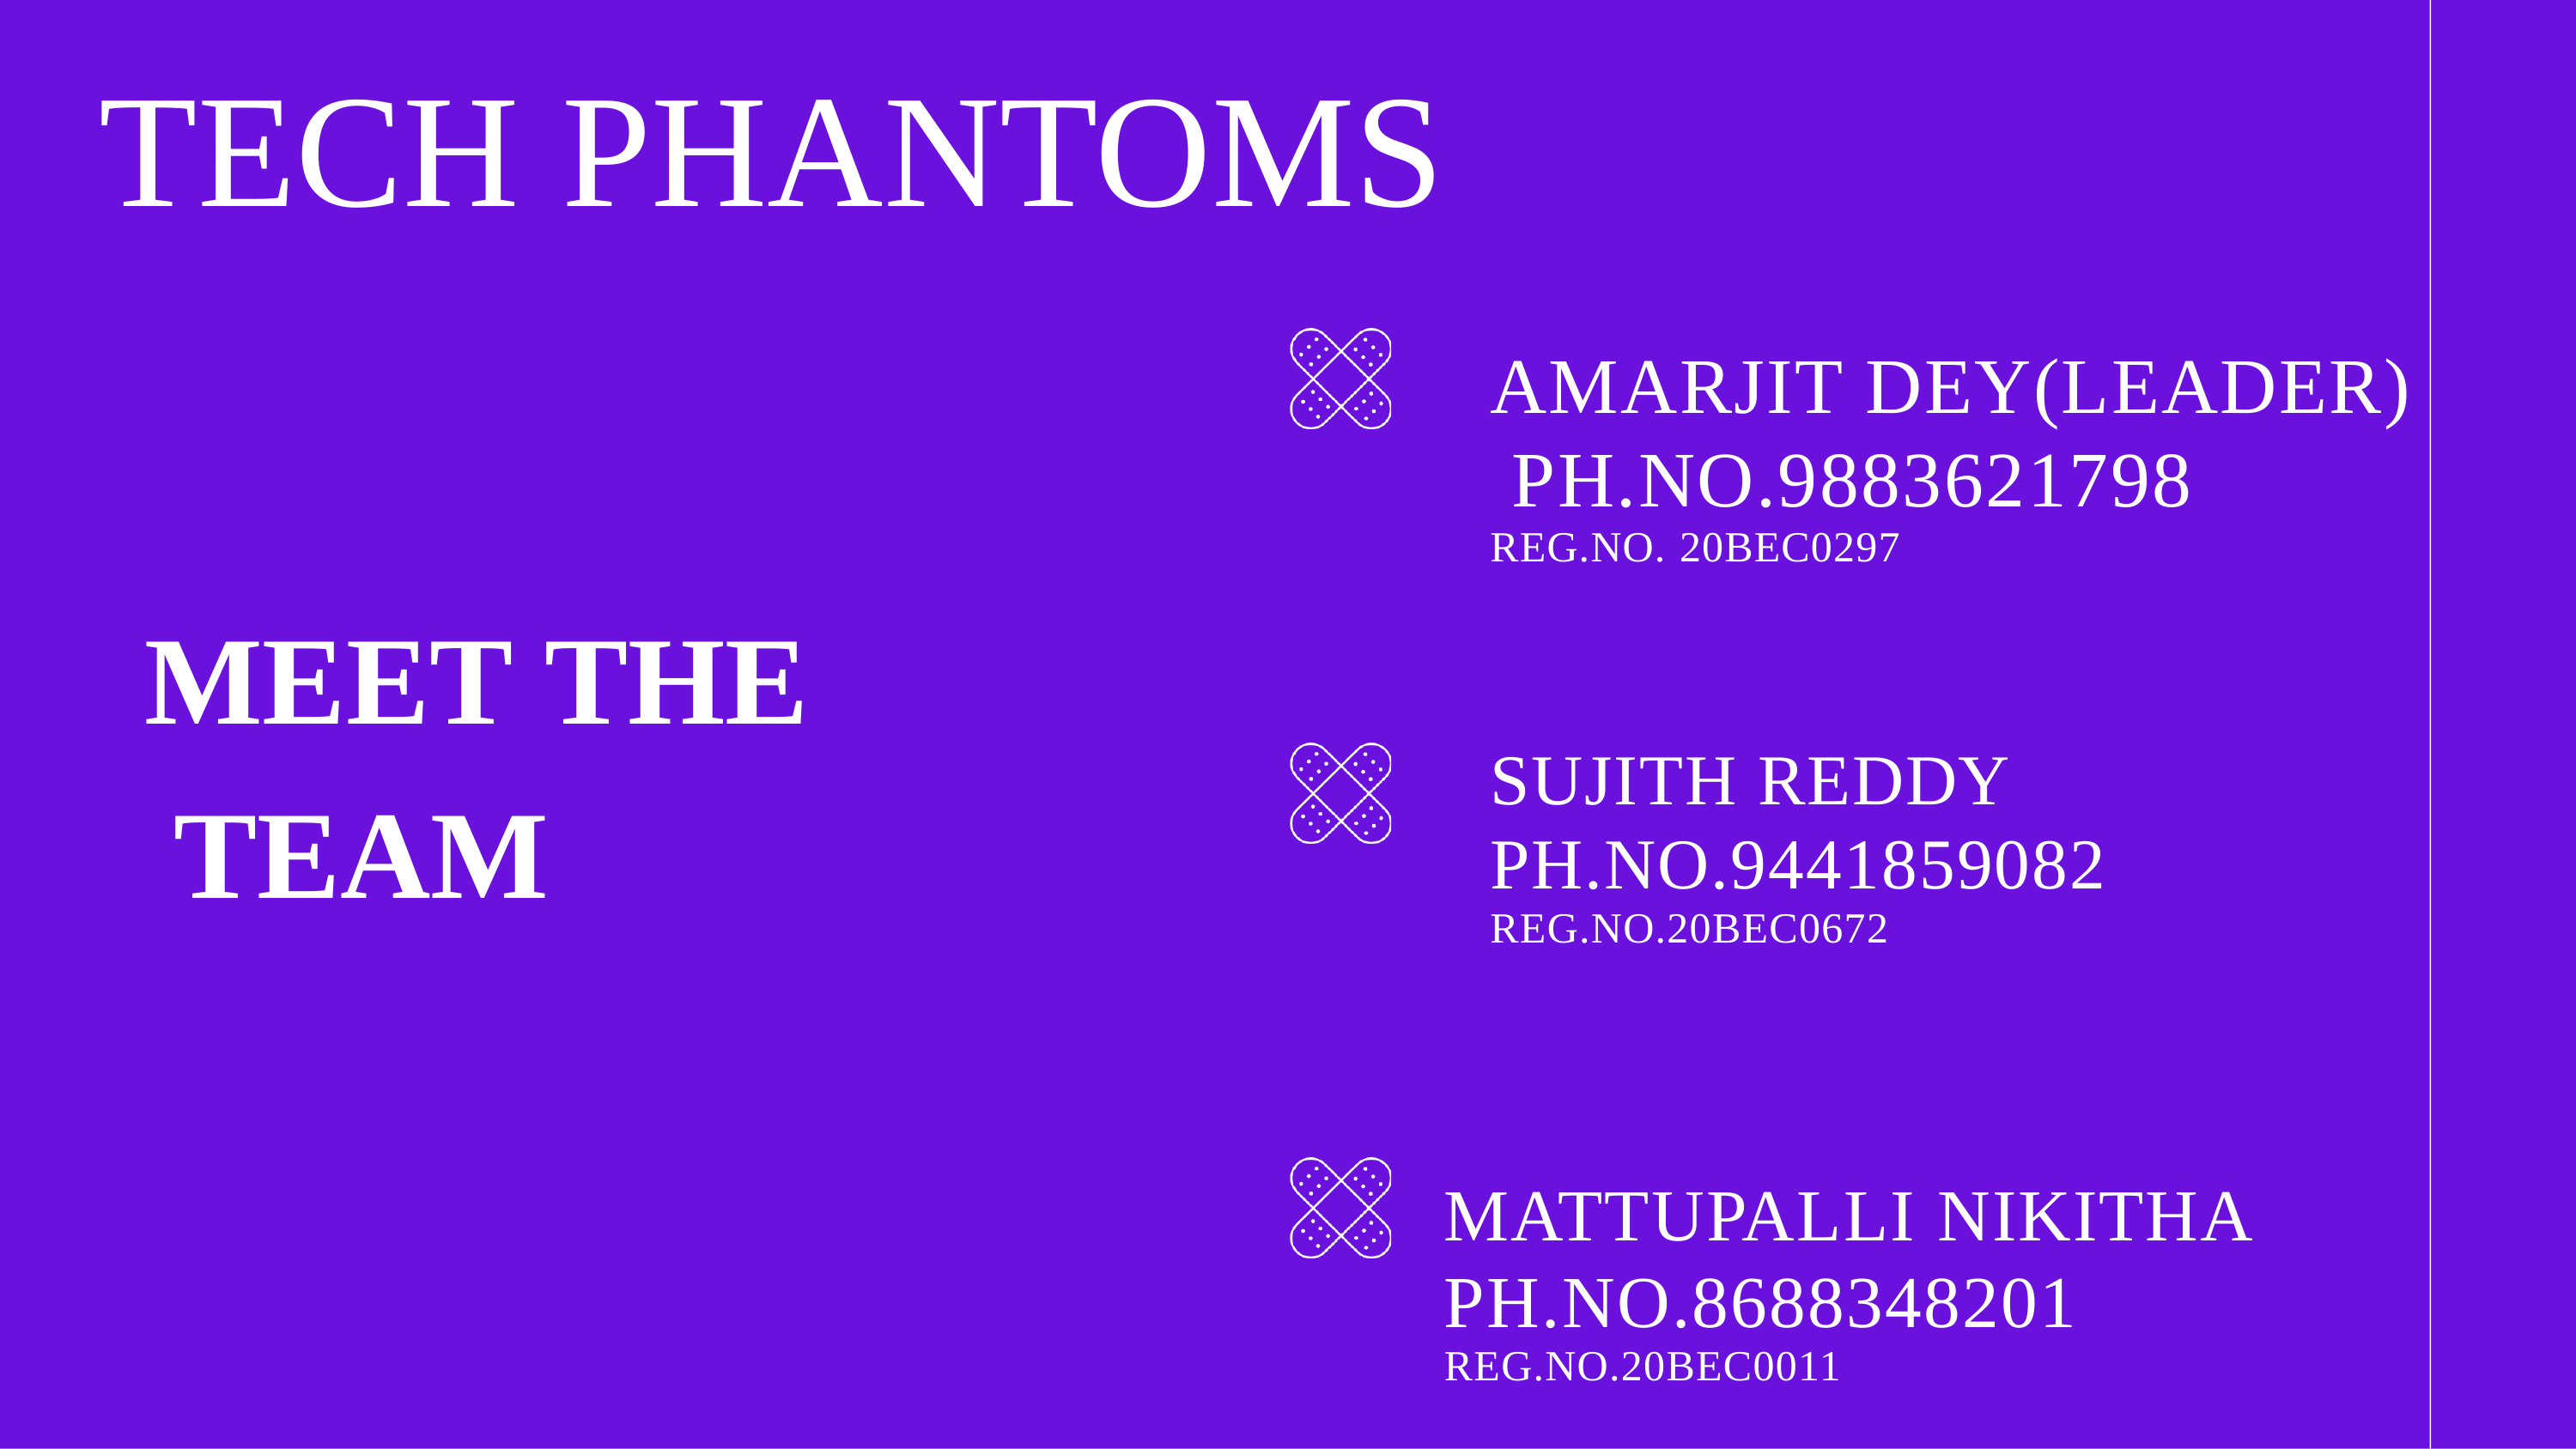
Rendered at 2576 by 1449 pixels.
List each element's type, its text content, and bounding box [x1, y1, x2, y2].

text_box [1290, 328, 1392, 429]
text_box [0, 0, 2429, 1449]
text_box [1290, 1157, 1392, 1258]
text_box MATTUPALLI NIKITHA PH.NO.8688348201 REG.NO.20BEC0011 [1442, 1162, 2276, 1390]
text_box [1290, 743, 1392, 844]
text_box AMARJIT DEY(LEADER) PH.NO.9883621798 REG.NO. 20BEC0297 SUJITH REDDY PH.NO.9441859082 REG.NO.20BEC0672 [1488, 329, 2420, 952]
text_box MEET THE TEAM [143, 573, 811, 924]
title TECH PHANTOMS [97, 44, 1448, 288]
text_box [2432, 0, 2576, 1449]
